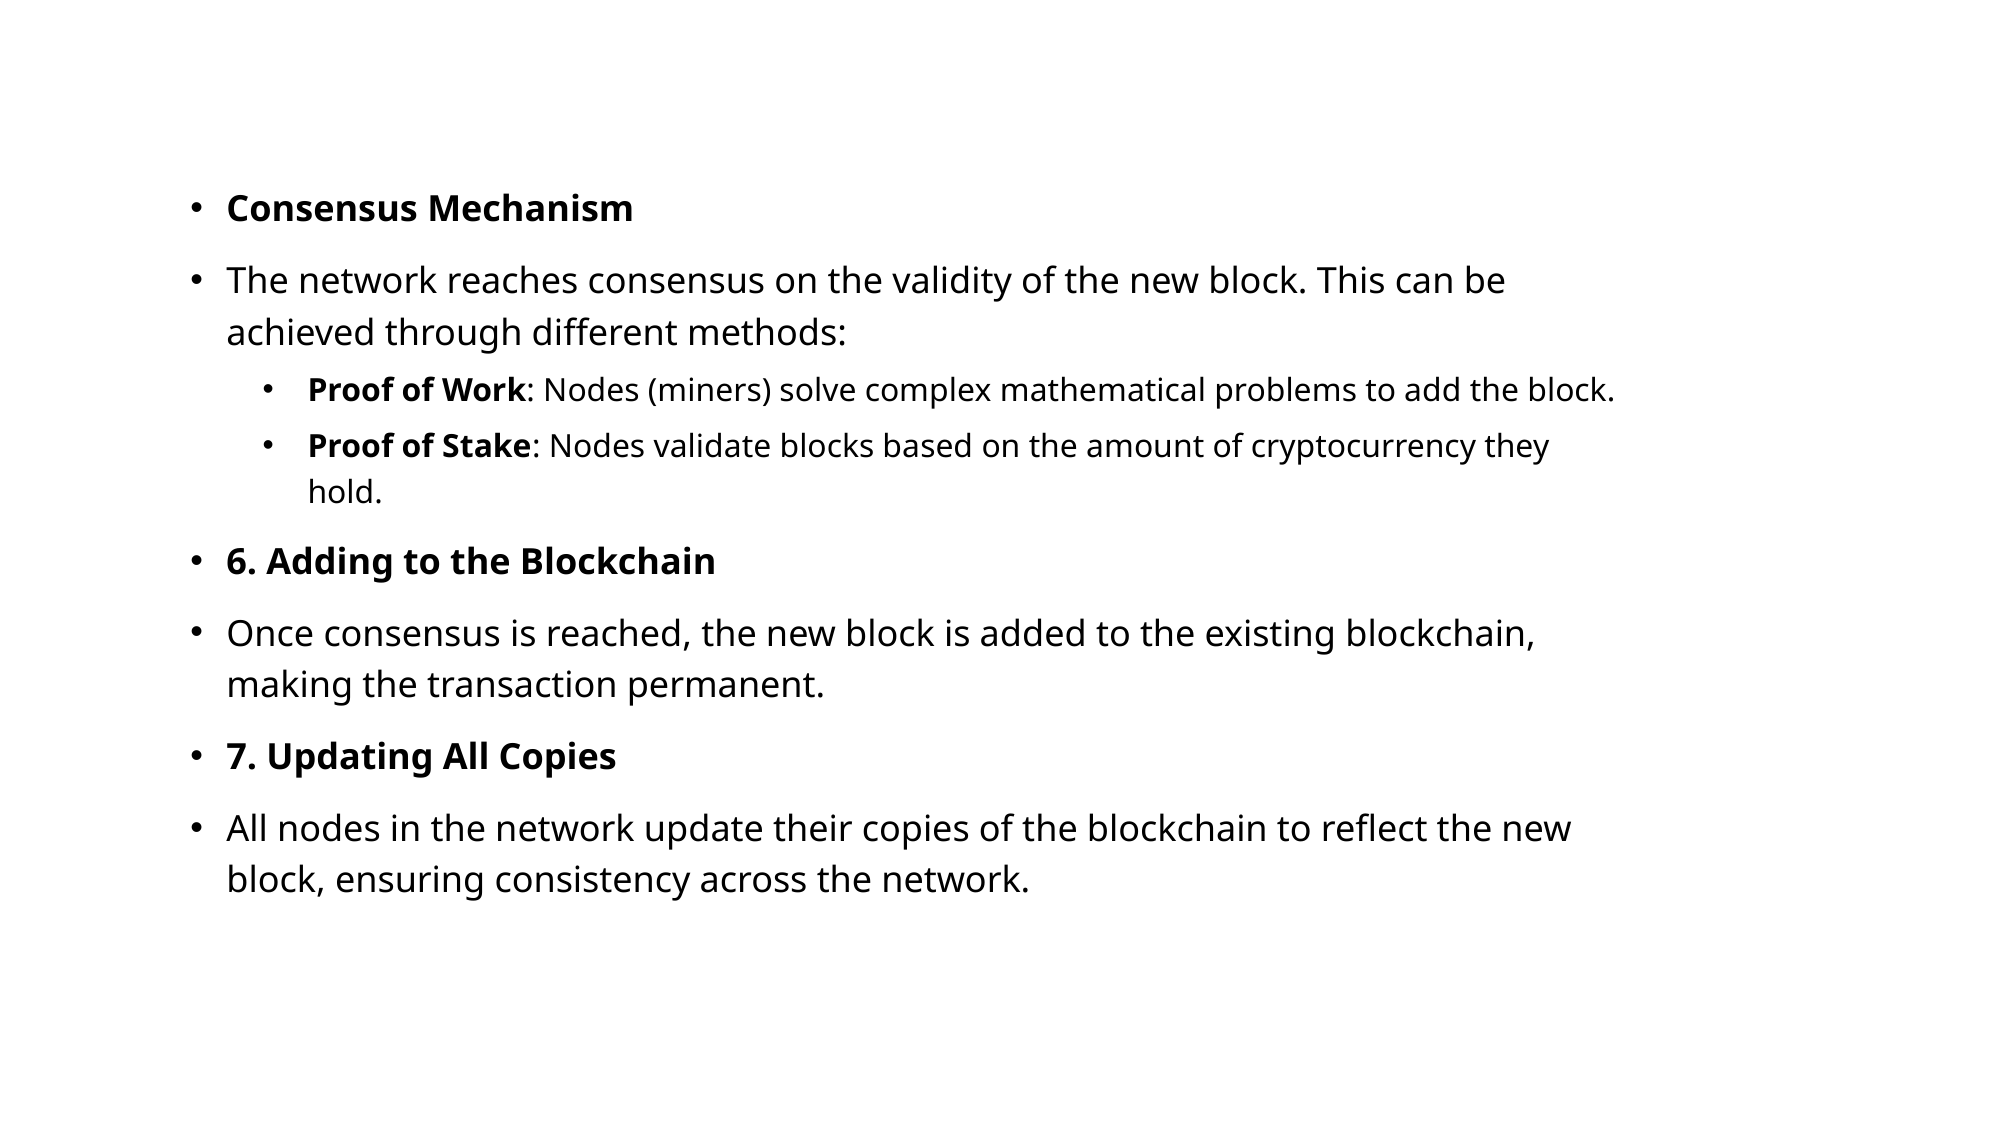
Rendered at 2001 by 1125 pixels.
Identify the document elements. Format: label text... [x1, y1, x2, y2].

list Consensus Mechanism The network reaches consensus on the validity of the new block. This can be achieved through different methods: Proof of Work: Nodes (miners) solve complex mathematical problems to add the block. Proof of Stake: Nodes validate blocks based on the amount of cryptocurrency they hold. 6. Adding to the Blockchain Once consensus is reached, the new block is added to the existing blockchain, making the transaction permanent. 7. Updating All Copies All nodes in the network update their copies of the blockchain to reflect the new block, ensuring consistency across the network. [175, 169, 1633, 955]
